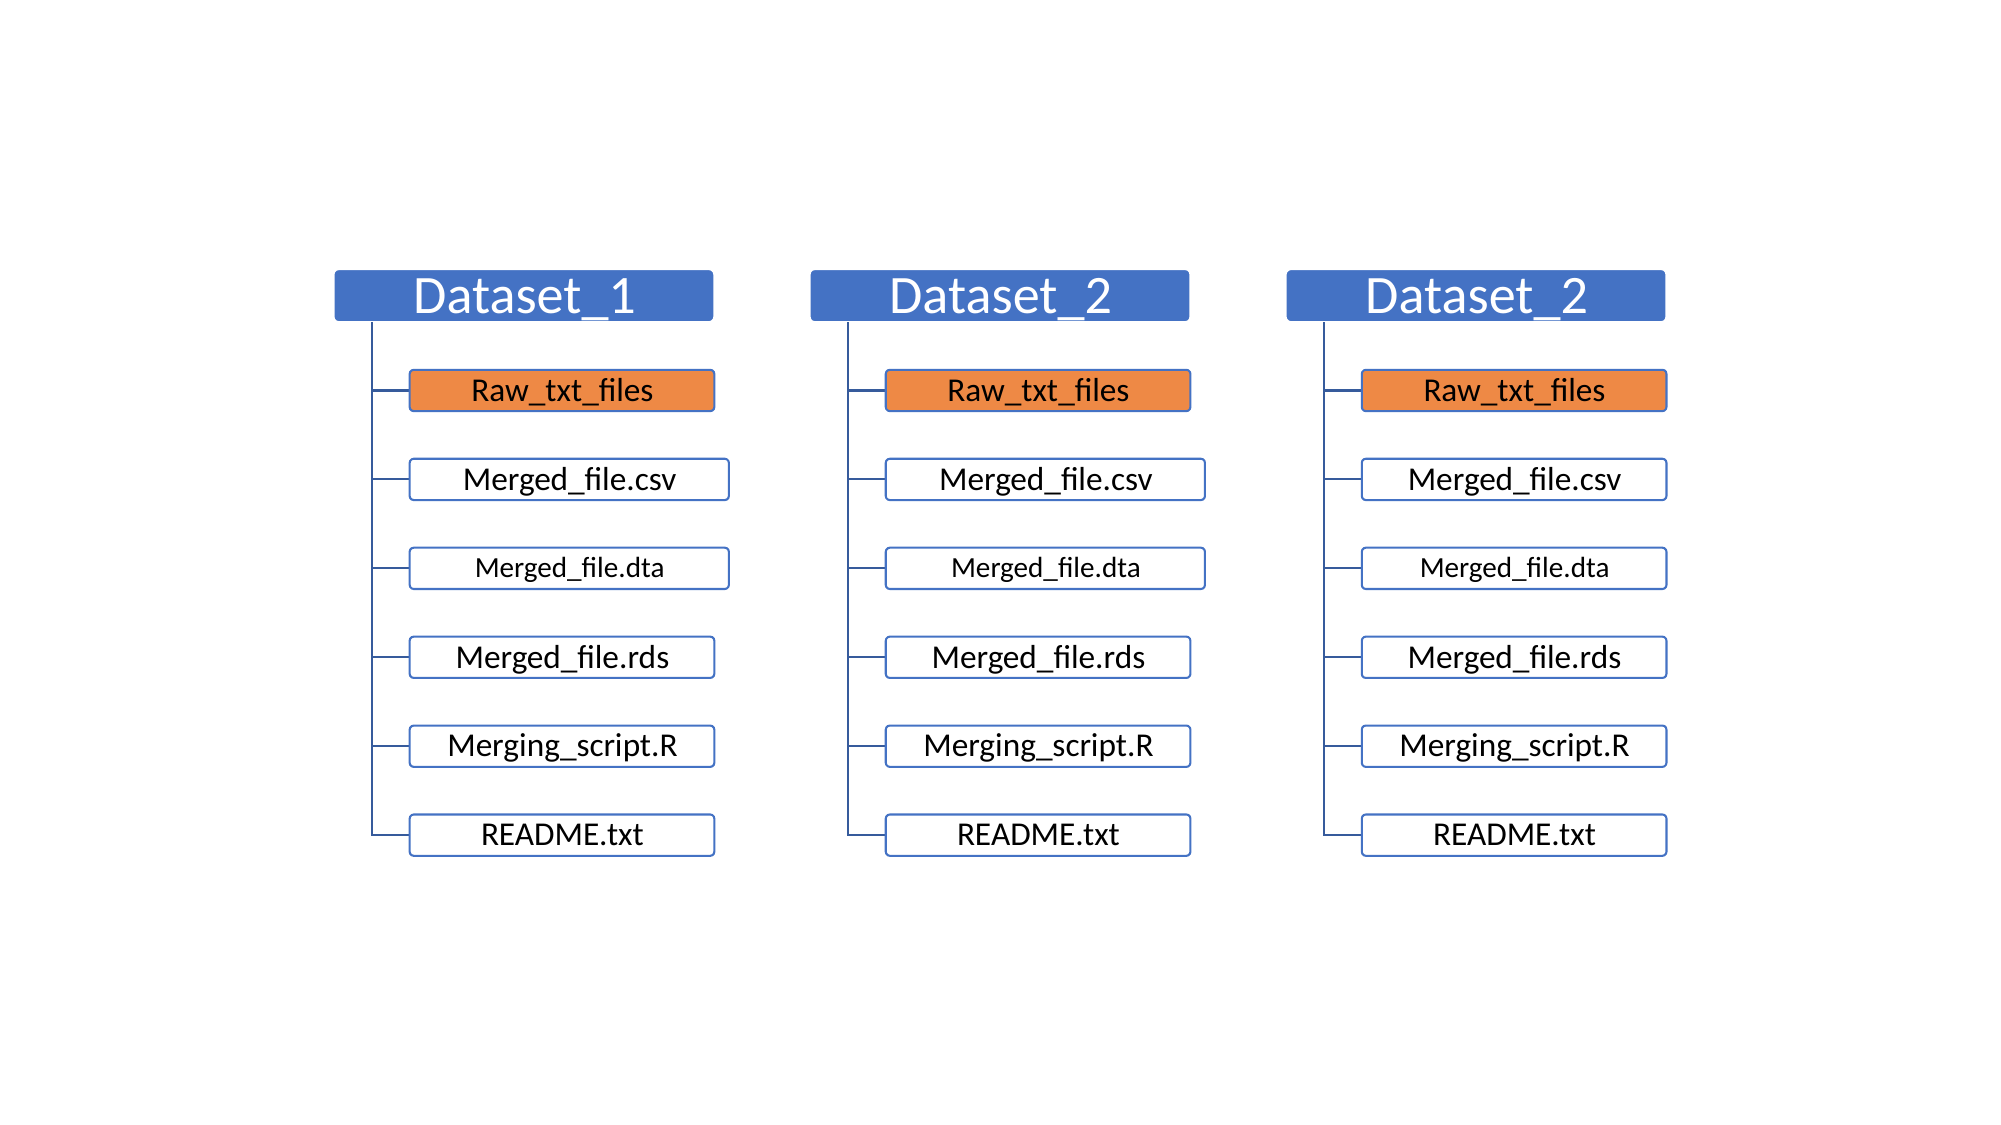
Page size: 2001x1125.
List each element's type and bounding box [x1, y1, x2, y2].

text_box [333, 117, 1667, 1007]
